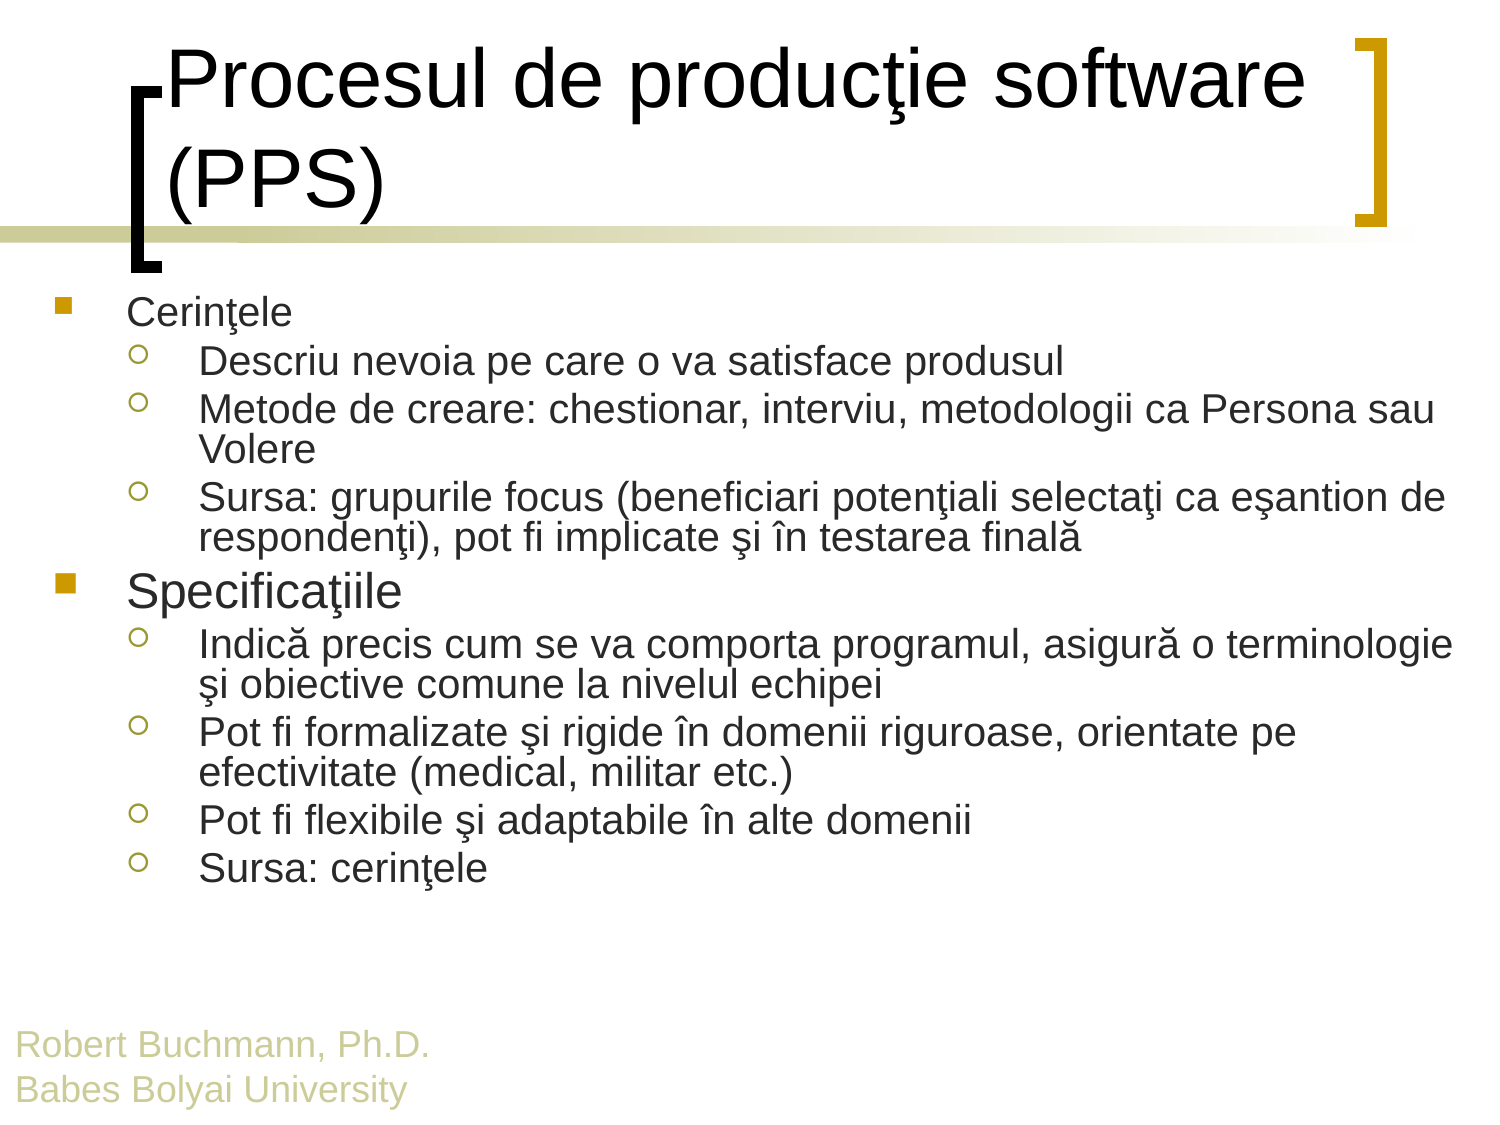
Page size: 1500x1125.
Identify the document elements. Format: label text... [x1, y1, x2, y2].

list Cerinţele Descriu nevoia pe care o va satisface produsul Metode de creare: chestionar, interviu, metodologii ca Persona sau Volere Sursa: grupurile focus (beneficiari potenţiali selectaţi ca eşantion de respondenţi), pot fi implicate şi în testarea finală Specificaţiile Indică precis cum se va comporta programul, asigură o terminologie şi obiective comune la nivelul echipei Pot fi formalizate şi rigide în domenii riguroase, orientate pe efectivitate (medical, militar etc.) Pot fi flexibile şi adaptabile în alte domenii Sursa: cerinţele [37, 287, 1476, 1125]
title Procesul de producţie software (PPS) [149, 0, 1401, 232]
